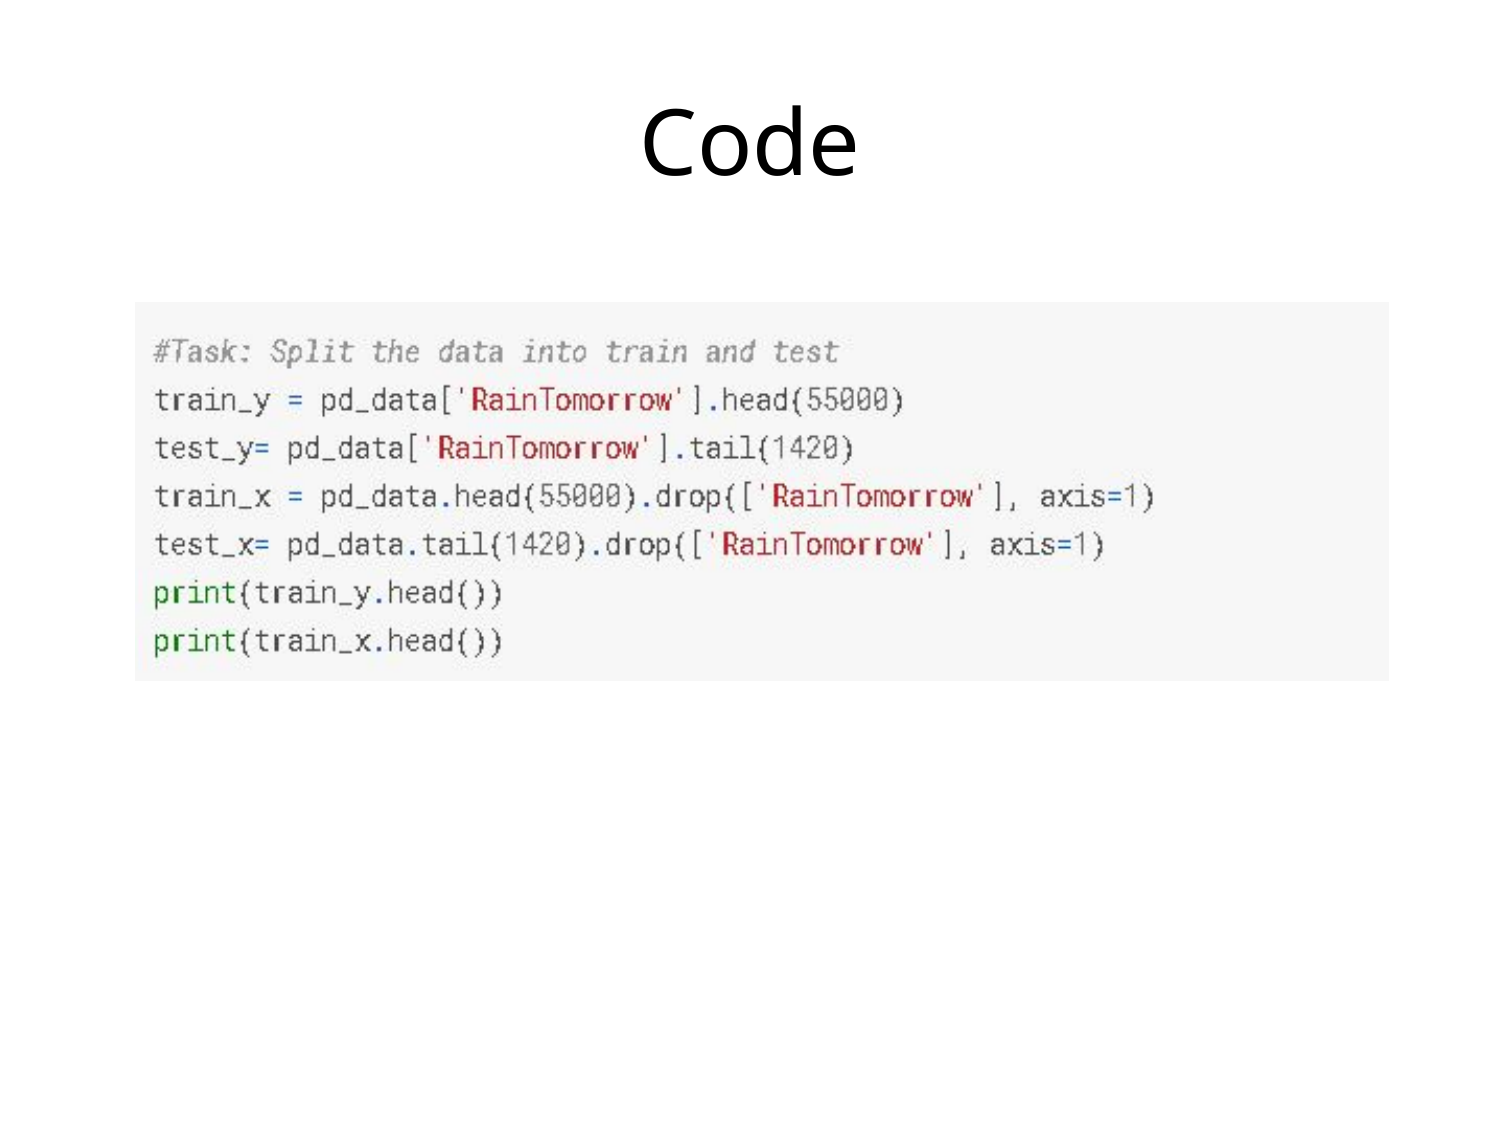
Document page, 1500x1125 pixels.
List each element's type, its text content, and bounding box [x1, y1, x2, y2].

picture [135, 302, 1389, 681]
title Code [75, 45, 1425, 233]
